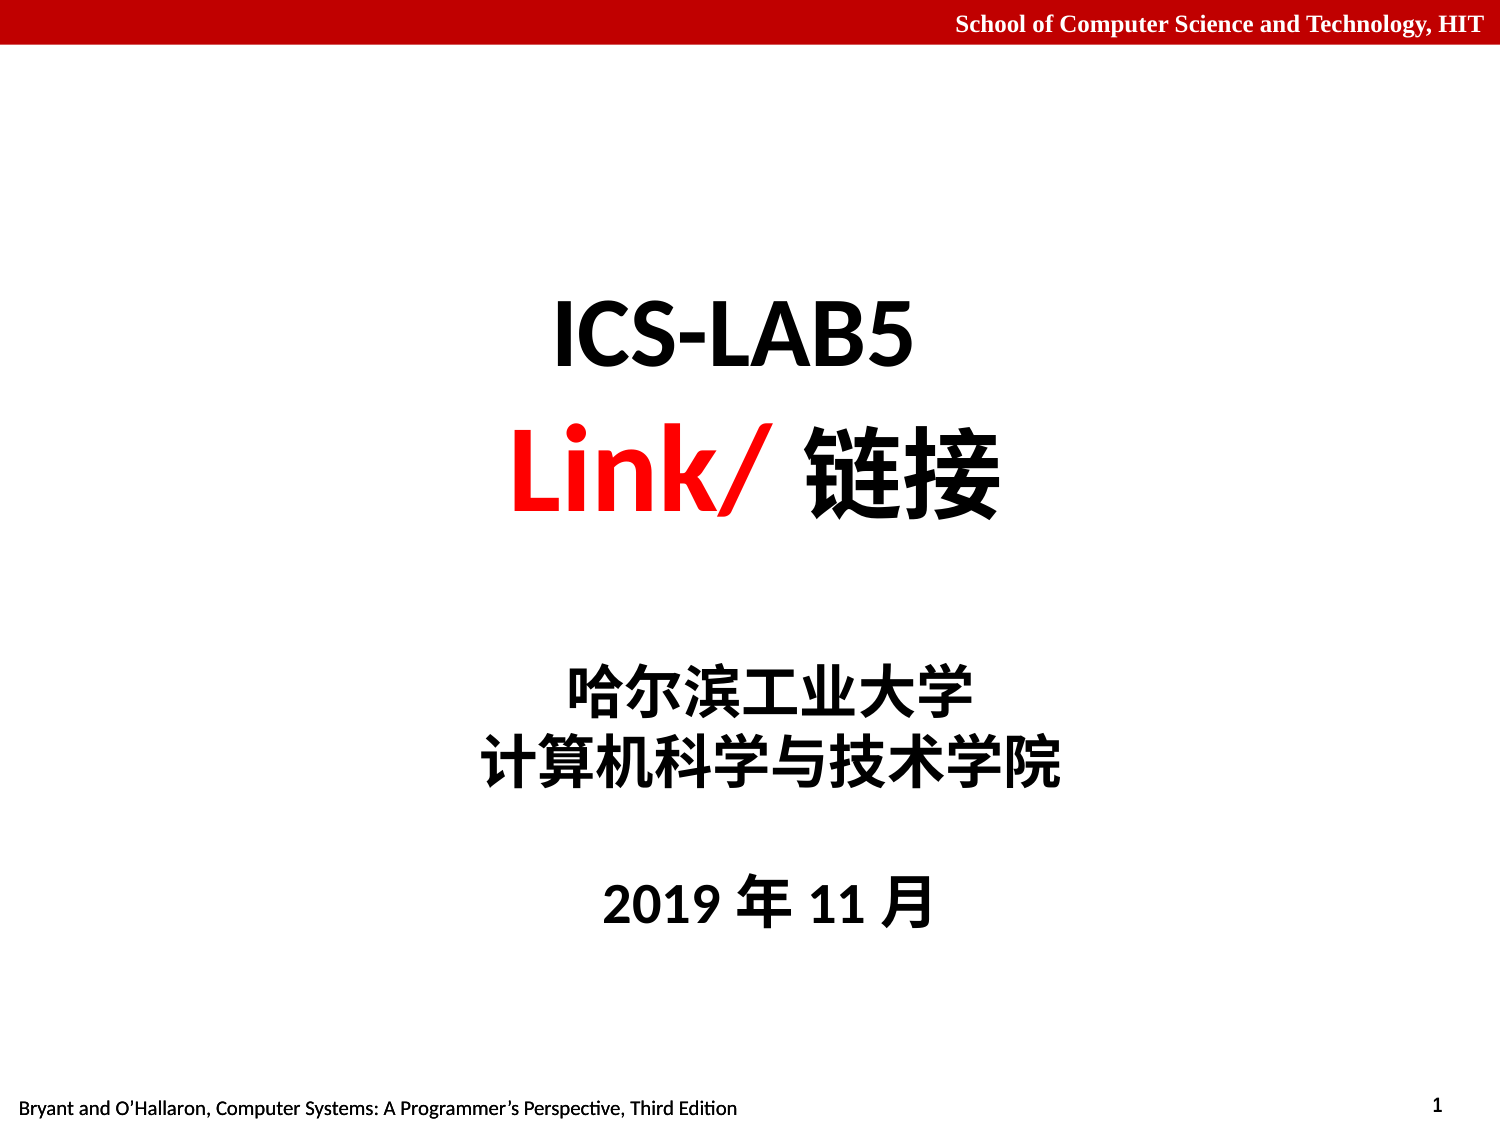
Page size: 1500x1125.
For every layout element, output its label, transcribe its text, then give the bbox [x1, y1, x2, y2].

title ICS-LAB5 Link/链接 [124, 187, 1367, 617]
text_box 哈尔滨工业大学 计算机科学与技术学院 2019年11月 [149, 600, 1392, 991]
